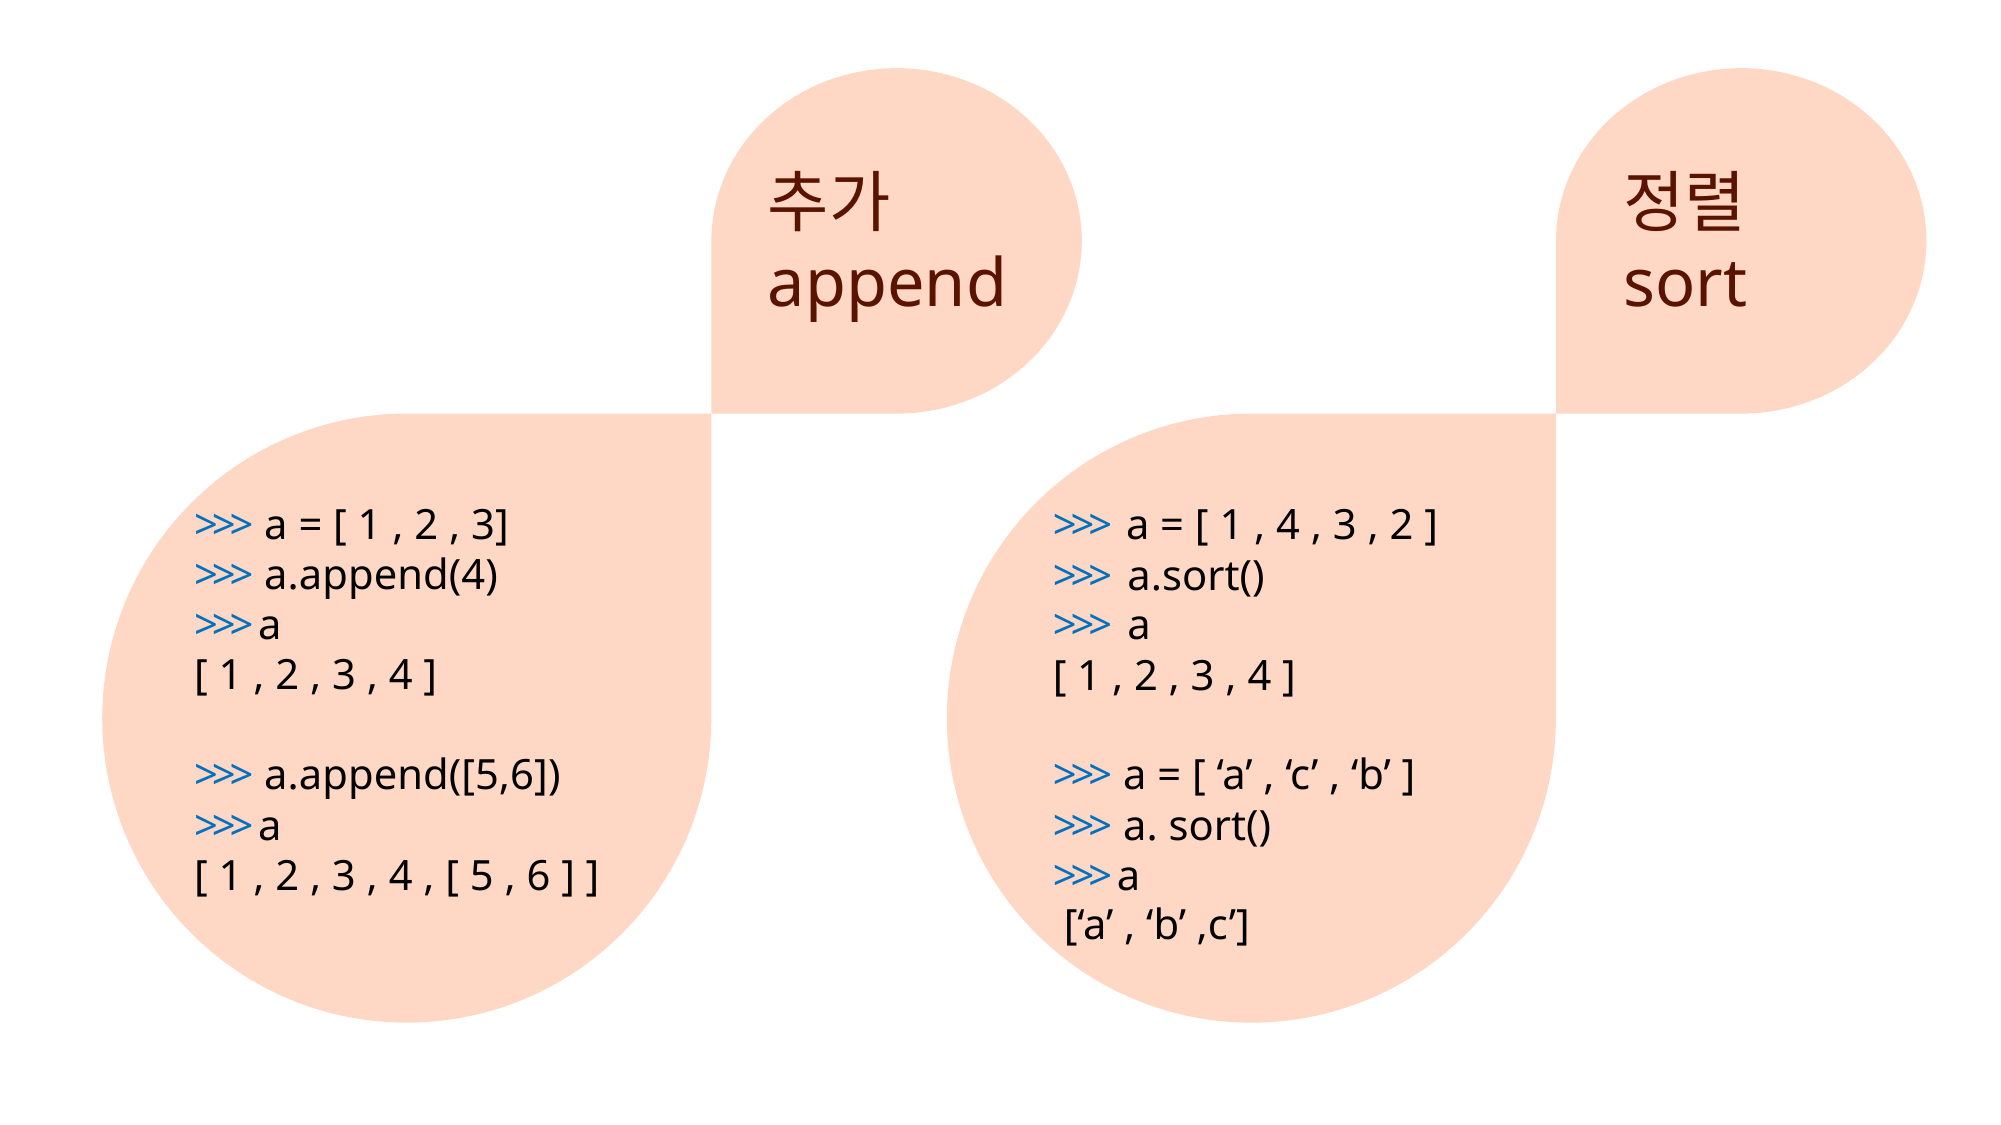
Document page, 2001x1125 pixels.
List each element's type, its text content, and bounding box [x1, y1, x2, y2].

text_box 추가 append [752, 152, 1039, 328]
text_box >>> a = [ 1 , 4 , 3 , 2 ] >>> a.sort() >>> a [ 1 , 2 , 3 , 4 ] >>> a = [ ‘a’ , ‘c’ , ‘b’ ] >>> a. sort() >>> a [‘a’ , ‘b’ ,c’] [1038, 490, 1536, 956]
text_box [101, 514, 648, 1024]
text_box [945, 499, 1038, 937]
text_box [1059, 956, 1444, 1024]
text_box 정렬 sort [1608, 152, 1847, 328]
text_box [710, 67, 1083, 415]
text_box [1554, 67, 1928, 415]
text_box >>> a = [ 1 , 2 , 3] >>> a.append(4) >>> a [ 1 , 2 , 3 , 4 ] >>> a.append([5,6]) >>> a [ 1 , 2 , 3 , 4 , [ 5 , 6 ] ] [179, 490, 680, 906]
text_box [1048, 412, 1557, 830]
text_box [203, 412, 713, 855]
